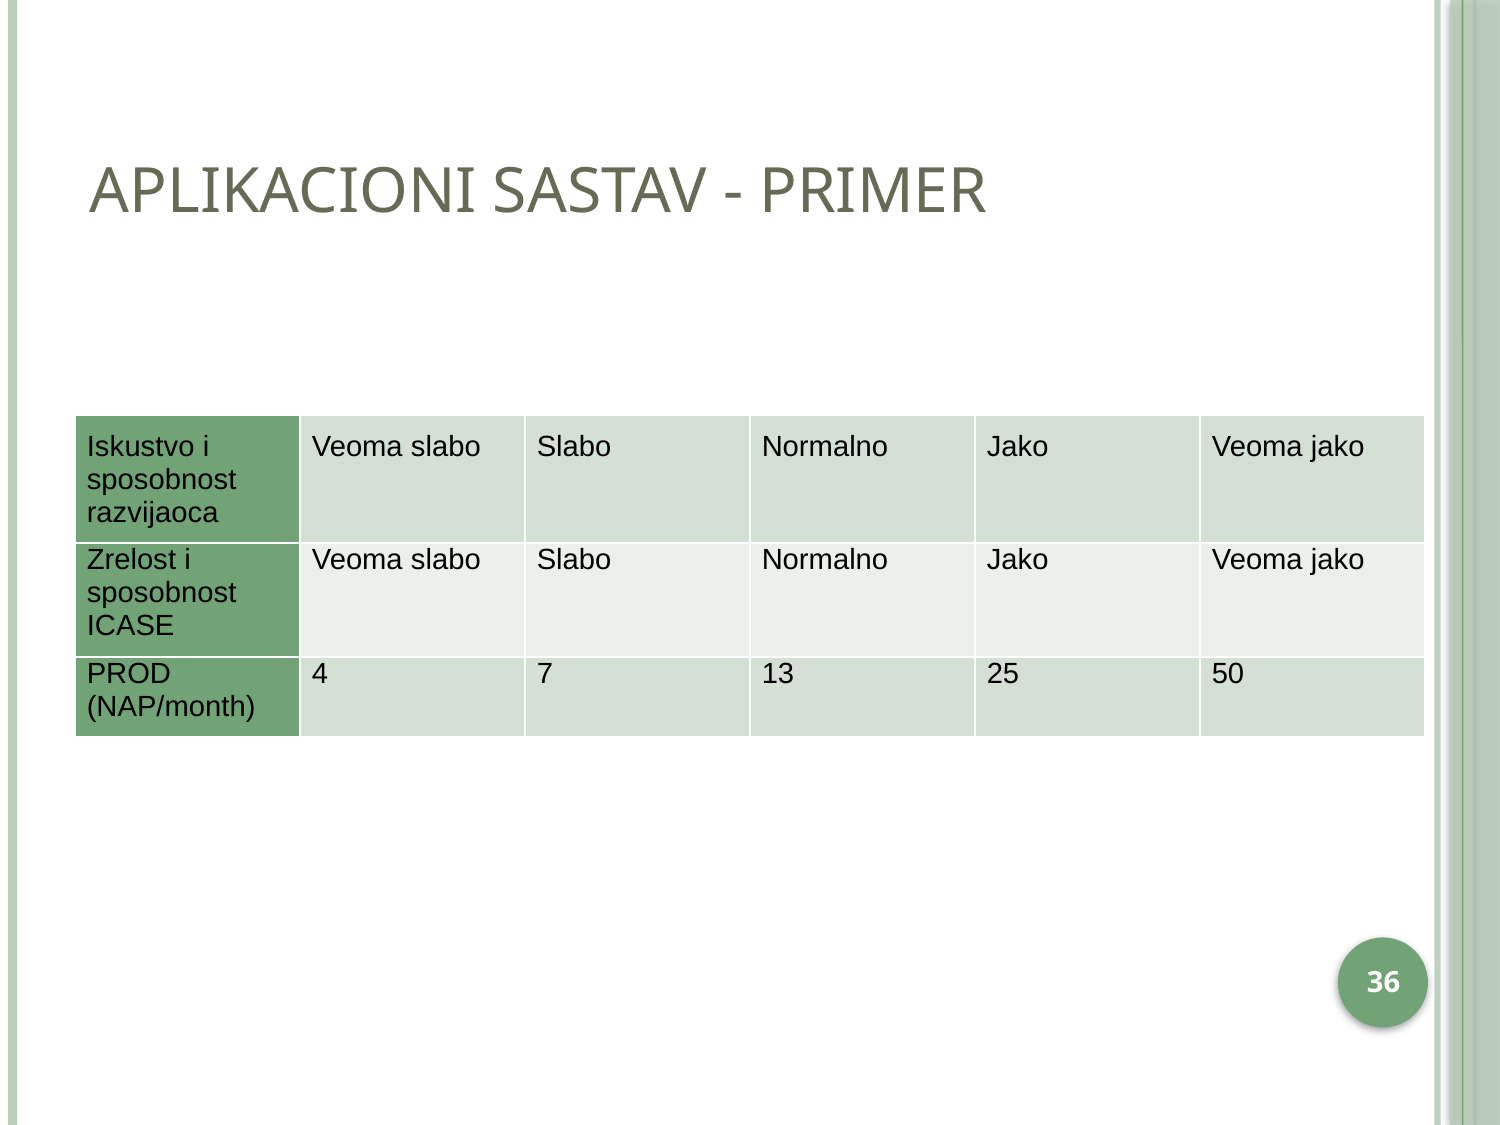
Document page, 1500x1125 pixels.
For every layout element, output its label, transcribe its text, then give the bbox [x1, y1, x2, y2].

table_cell Slabo [526, 544, 749, 656]
table_cell 25 [976, 658, 1199, 736]
table_header Jako [976, 416, 1199, 542]
table_header Slabo [526, 416, 749, 542]
table_header Iskustvo i sposobnost razvijaoca [76, 416, 299, 542]
table_header Normalno [751, 416, 974, 542]
table_header Veoma jako [1201, 416, 1424, 542]
table_cell PROD (NAP/month) [76, 658, 299, 736]
table_cell 50 [1201, 658, 1424, 736]
table_cell 7 [526, 658, 749, 736]
title Aplikacioni sastav - primer [75, 45, 1300, 233]
table_header Veoma slabo [301, 416, 524, 542]
table_cell Veoma slabo [301, 544, 524, 656]
table_cell Veoma jako [1201, 544, 1424, 656]
slide_number 35 [1333, 940, 1434, 1027]
table_cell 4 [301, 658, 524, 736]
table_cell Zrelost i sposobnost ICASE [76, 544, 299, 656]
table_cell Normalno [751, 544, 974, 656]
table_cell 13 [751, 658, 974, 736]
table_cell Jako [976, 544, 1199, 656]
